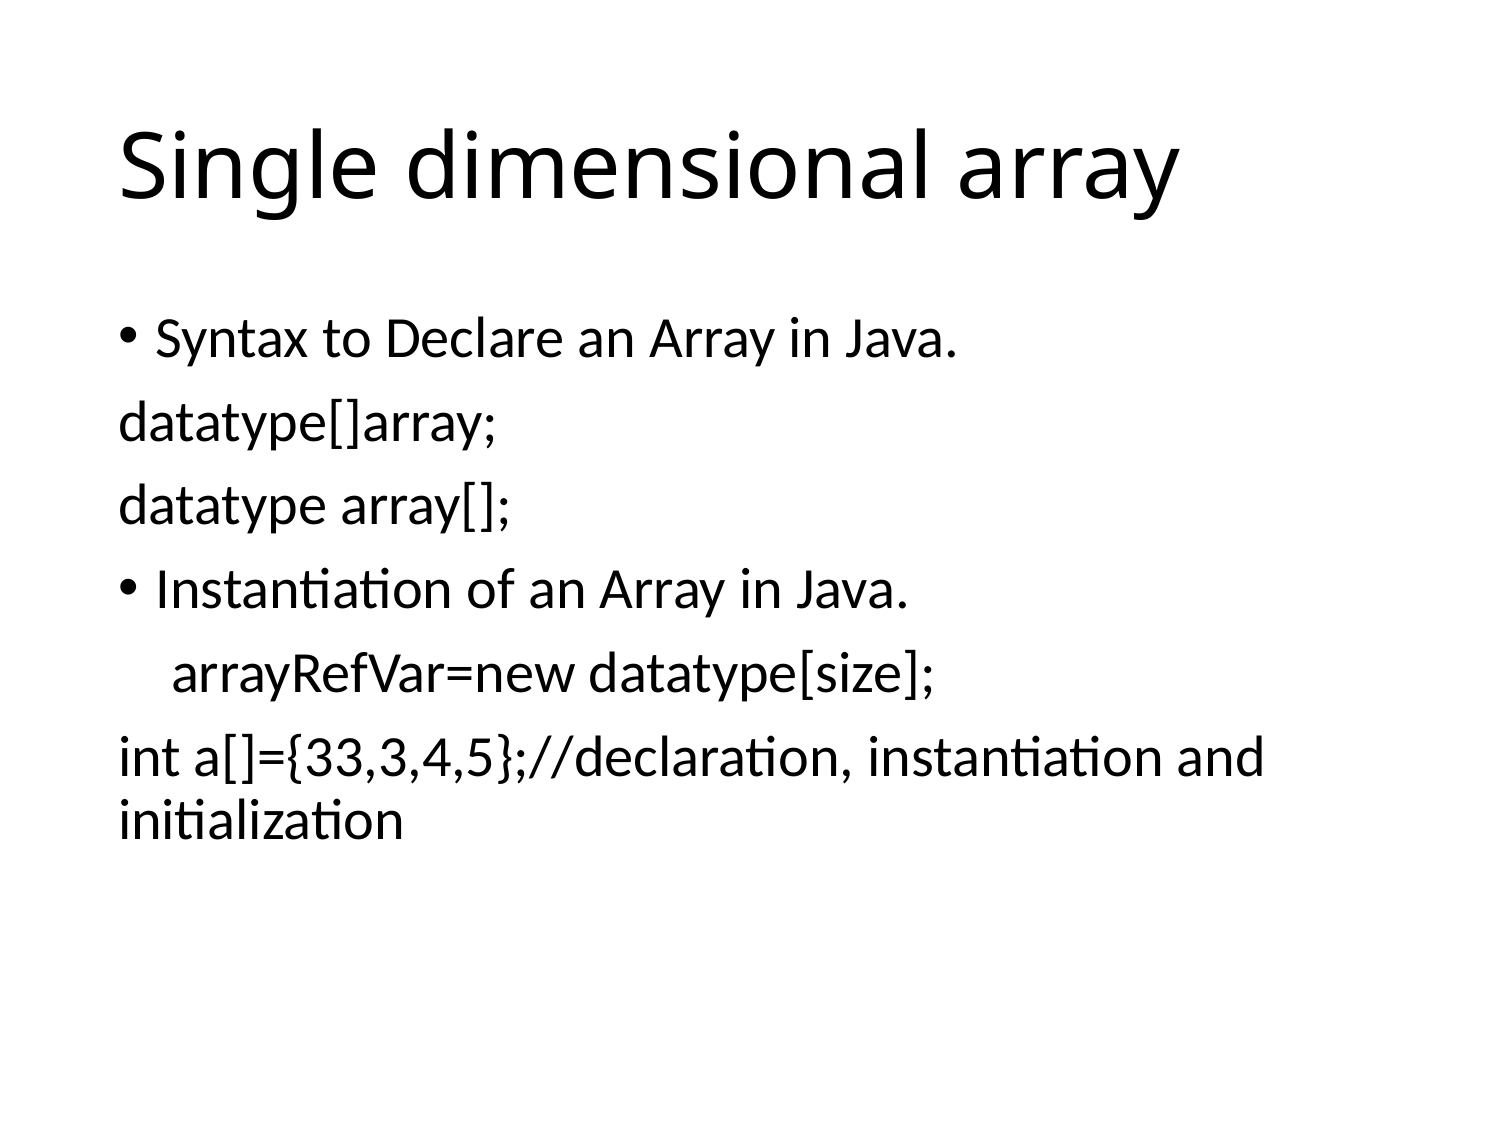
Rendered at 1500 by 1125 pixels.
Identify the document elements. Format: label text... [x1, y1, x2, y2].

list Syntax to Declare an Array in Java. datatype[]array; datatype array[]; Instantiation of an Array in Java. arrayRefVar=new datatype[size]; int a[]={33,3,4,5};//declaration, instantiation and initialization [103, 299, 1397, 1014]
title Single dimensional array [103, 59, 1397, 278]
